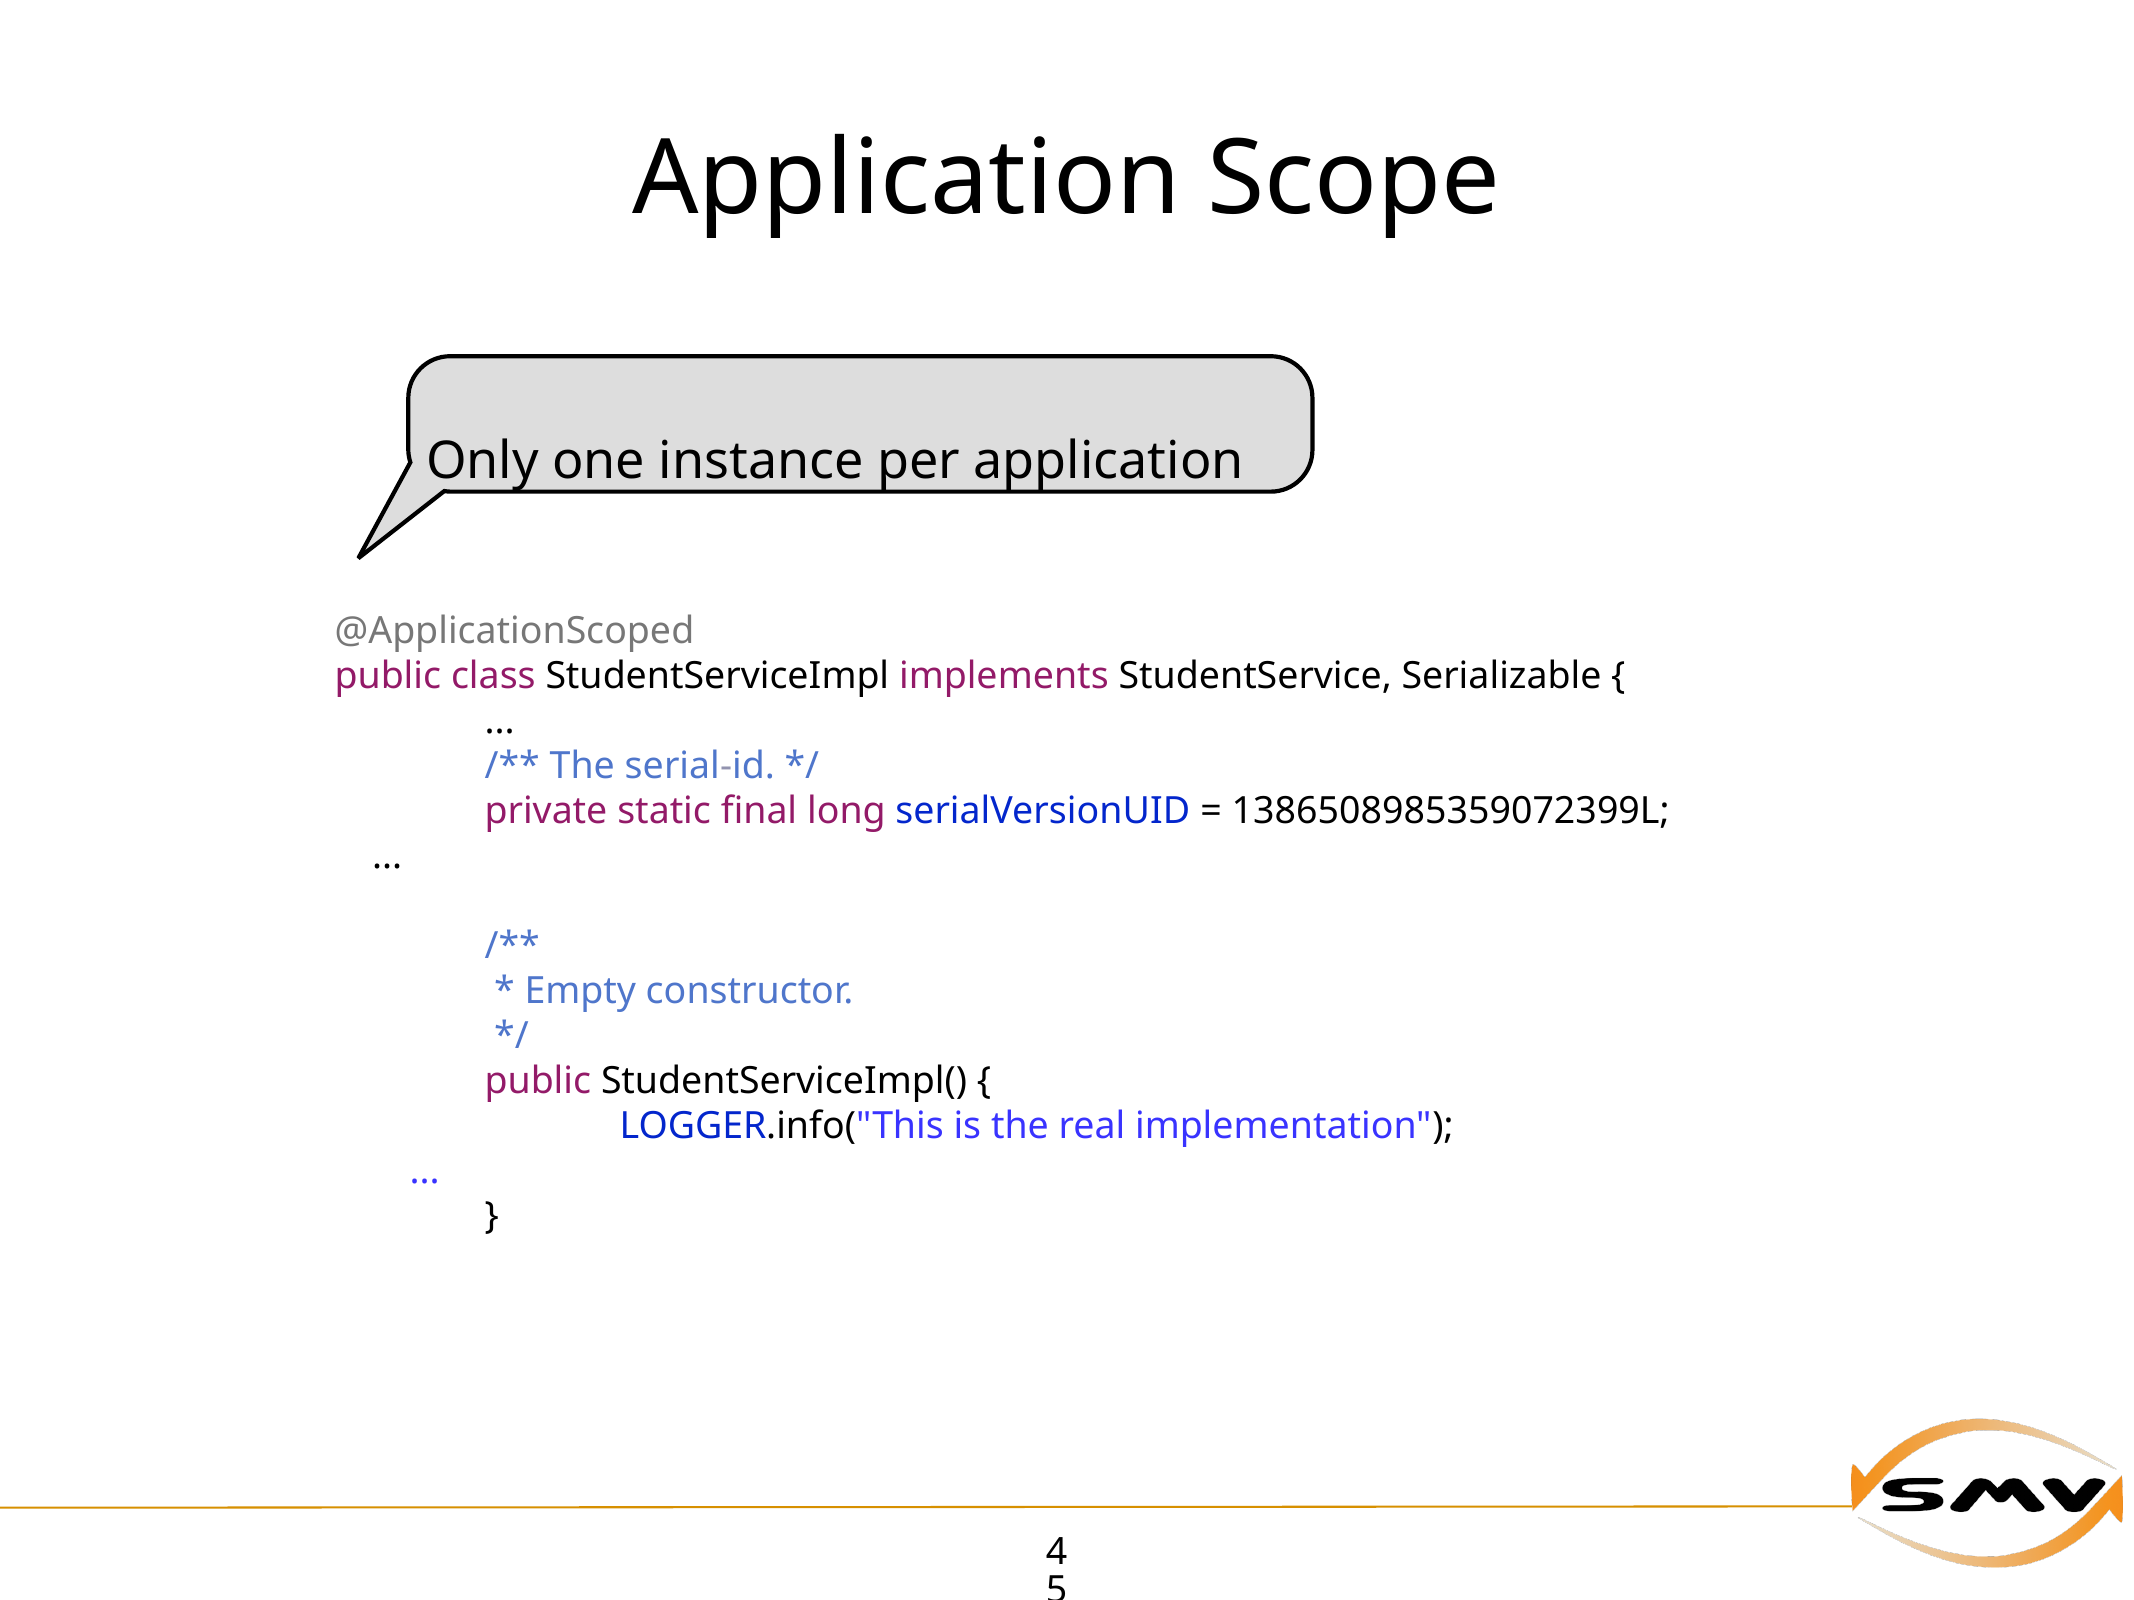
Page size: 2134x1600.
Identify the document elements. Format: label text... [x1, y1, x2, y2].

text_box @ApplicationScoped public class StudentServiceImpl implements StudentService, Serializable { ... /** The serial-id. */ private static final long serialVersionUID = 1386508985359072399L; ... /** * Empty constructor. */ public StudentServiceImpl() { LOGGER.info("This is the real implementation"); ... } [326, 597, 1679, 1245]
picture [1851, 1416, 2123, 1588]
title Application Scope [207, 41, 1926, 303]
text_box Only one instance per application [358, 356, 1313, 559]
slide_number 45 [1036, 1518, 1095, 1580]
